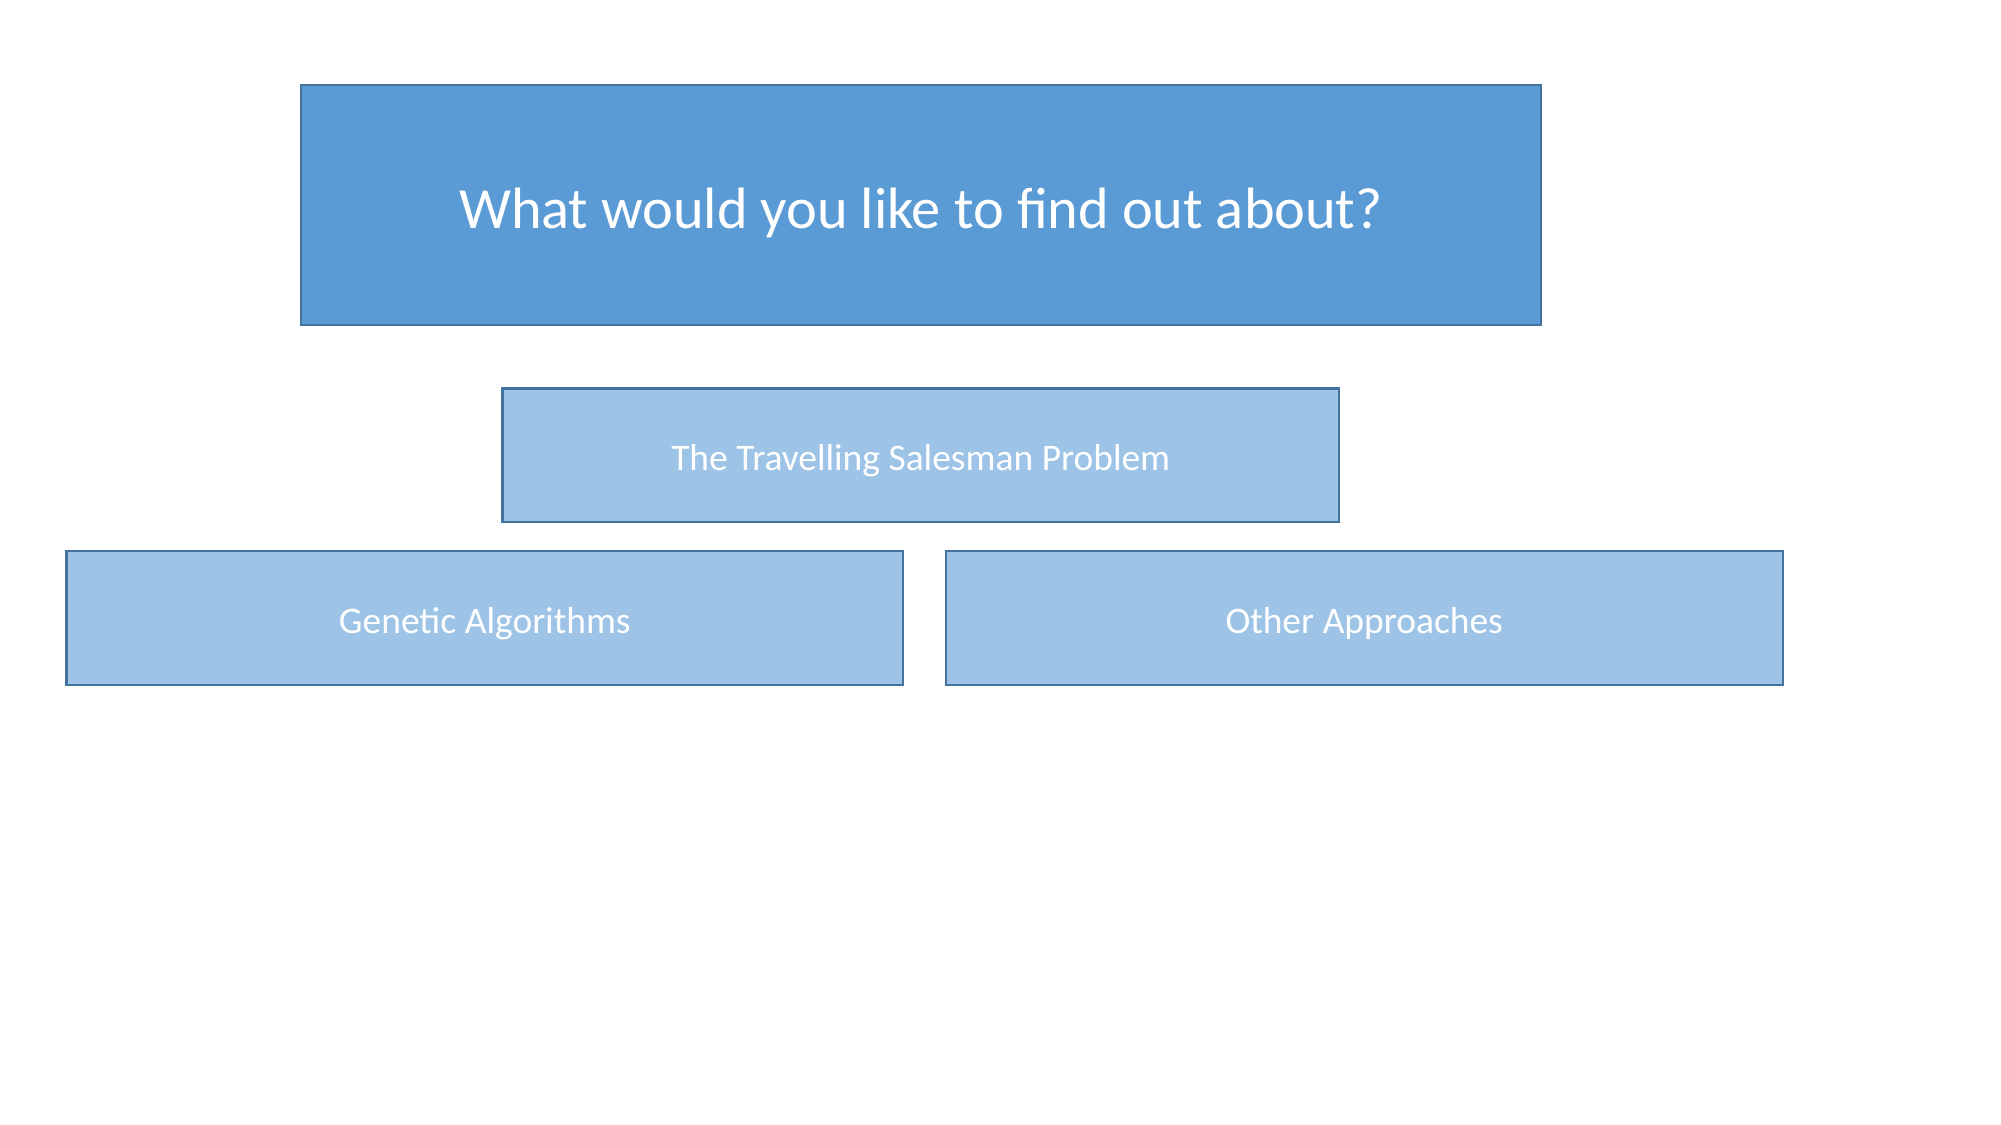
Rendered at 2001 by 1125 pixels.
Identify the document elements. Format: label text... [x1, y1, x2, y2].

text_box The Travelling Salesman Problem [501, 387, 1340, 523]
text_box Other Approaches [945, 550, 1784, 686]
text_box Genetic Algorithms [65, 550, 904, 686]
text_box What would you like to find out about? [300, 84, 1542, 326]
